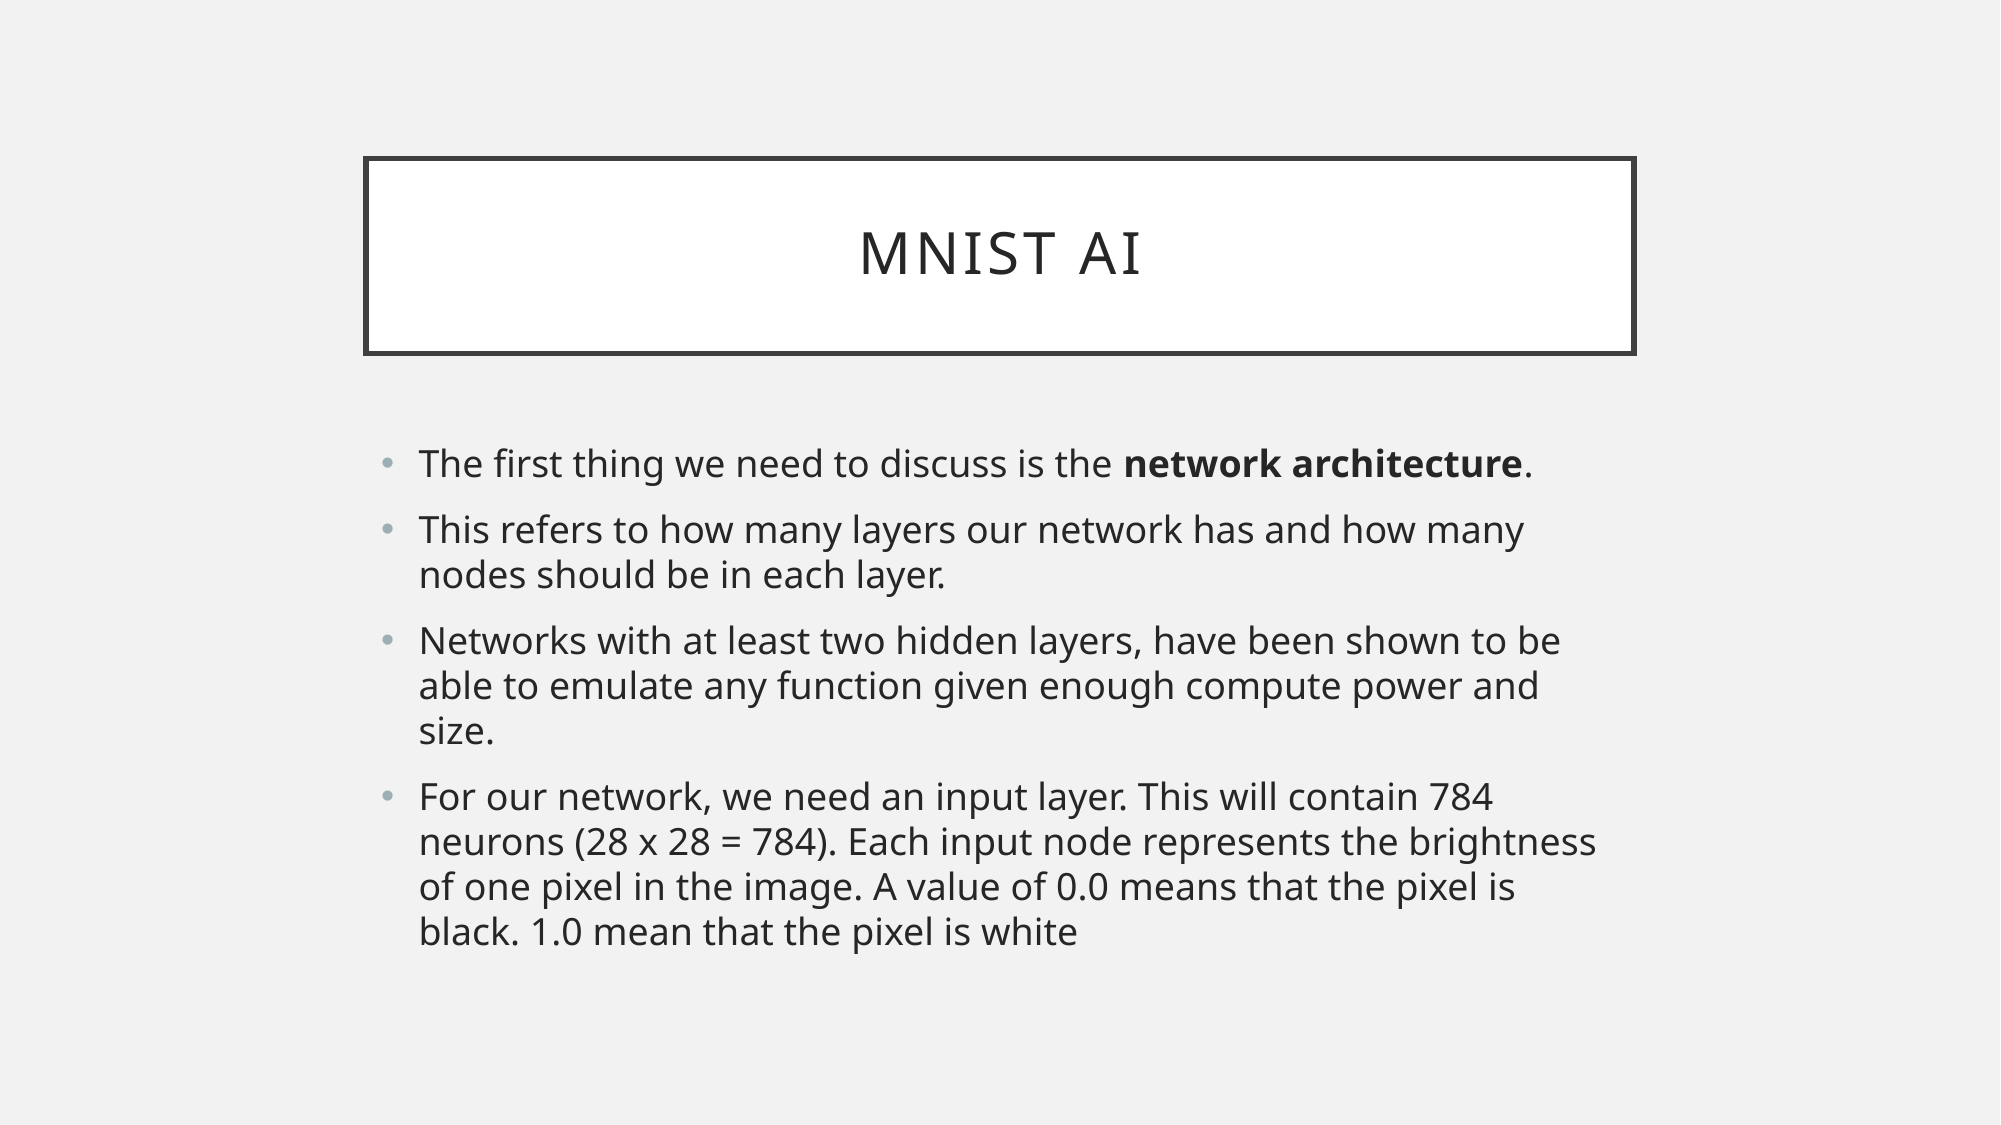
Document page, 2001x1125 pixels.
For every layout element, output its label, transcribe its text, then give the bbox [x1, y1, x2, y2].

title MNIST AI [363, 156, 1637, 356]
list The first thing we need to discuss is the network architecture. This refers to how many layers our network has and how many nodes should be in each layer. Networks with at least two hidden layers, have been shown to be able to emulate any function given enough compute power and size. For our network, we need an input layer. This will contain 784 neurons (28 x 28 = 784). Each input node represents the brightness of one pixel in the image. A value of 0.0 means that the pixel is black. 1.0 mean that the pixel is white [366, 432, 1634, 942]
